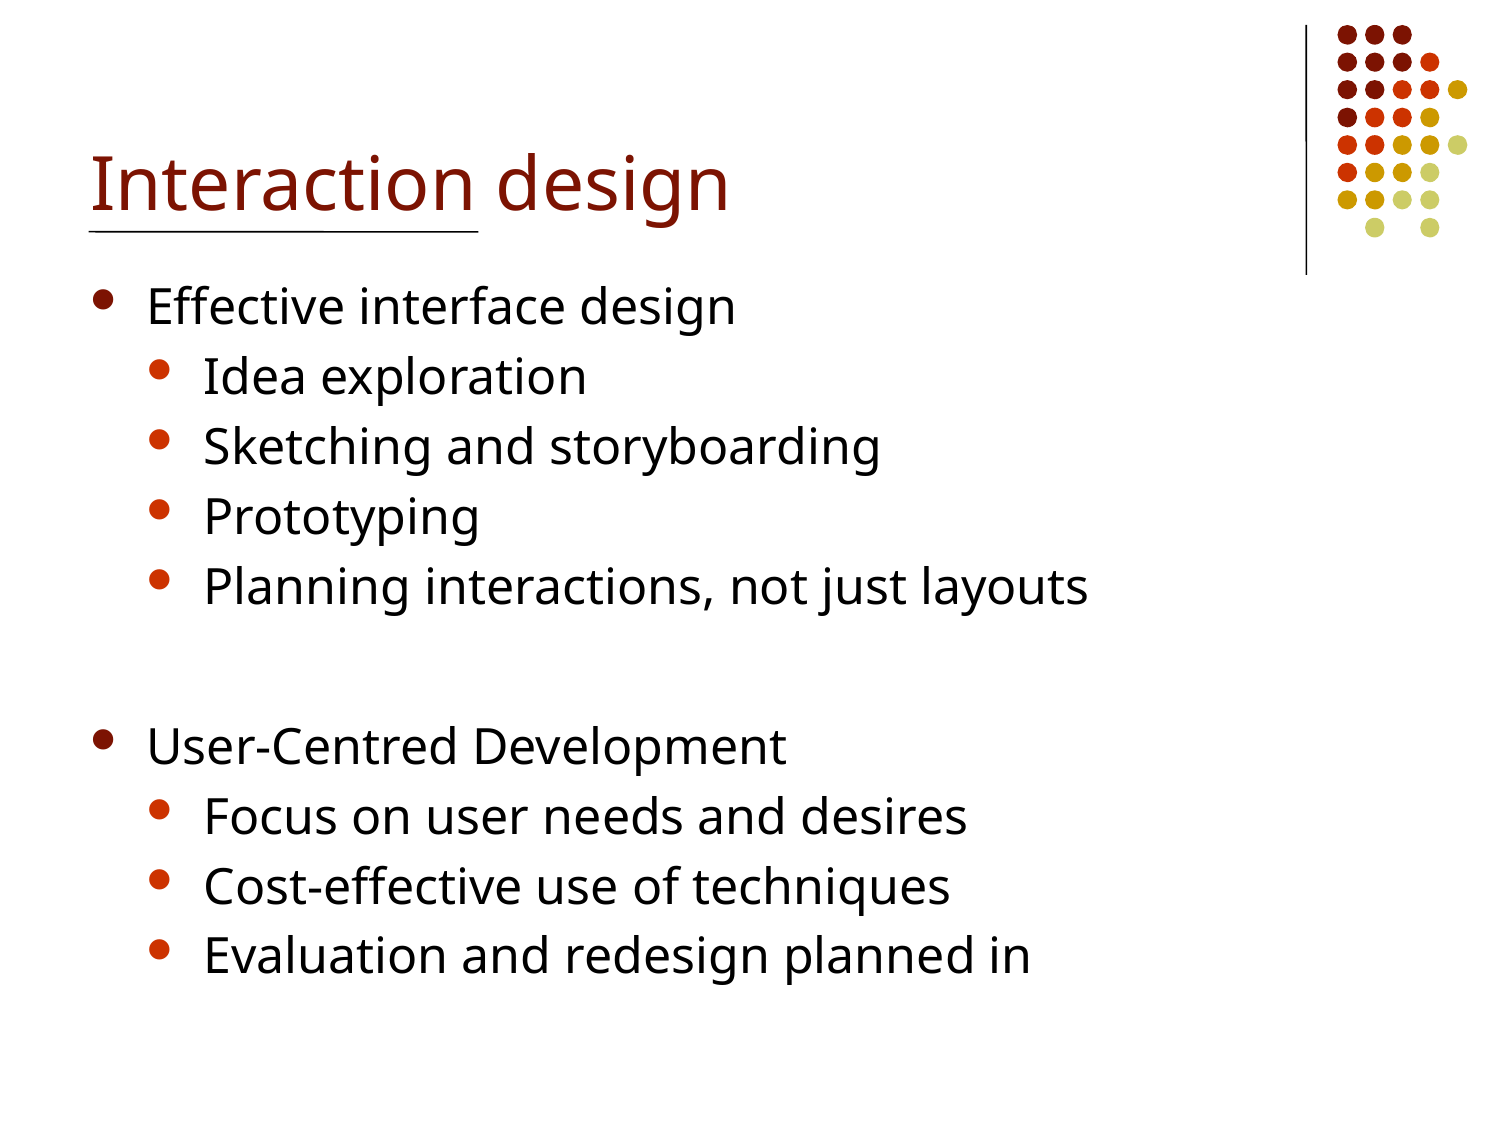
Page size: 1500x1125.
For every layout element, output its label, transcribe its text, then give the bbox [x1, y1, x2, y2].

list Effective interface design Idea exploration Sketching and storyboarding Prototyping Planning interactions, not just layouts User-Centred Development Focus on user needs and desires Cost-effective use of techniques Evaluation and redesign planned in [75, 267, 1459, 1047]
title Interaction design [75, 20, 1313, 233]
